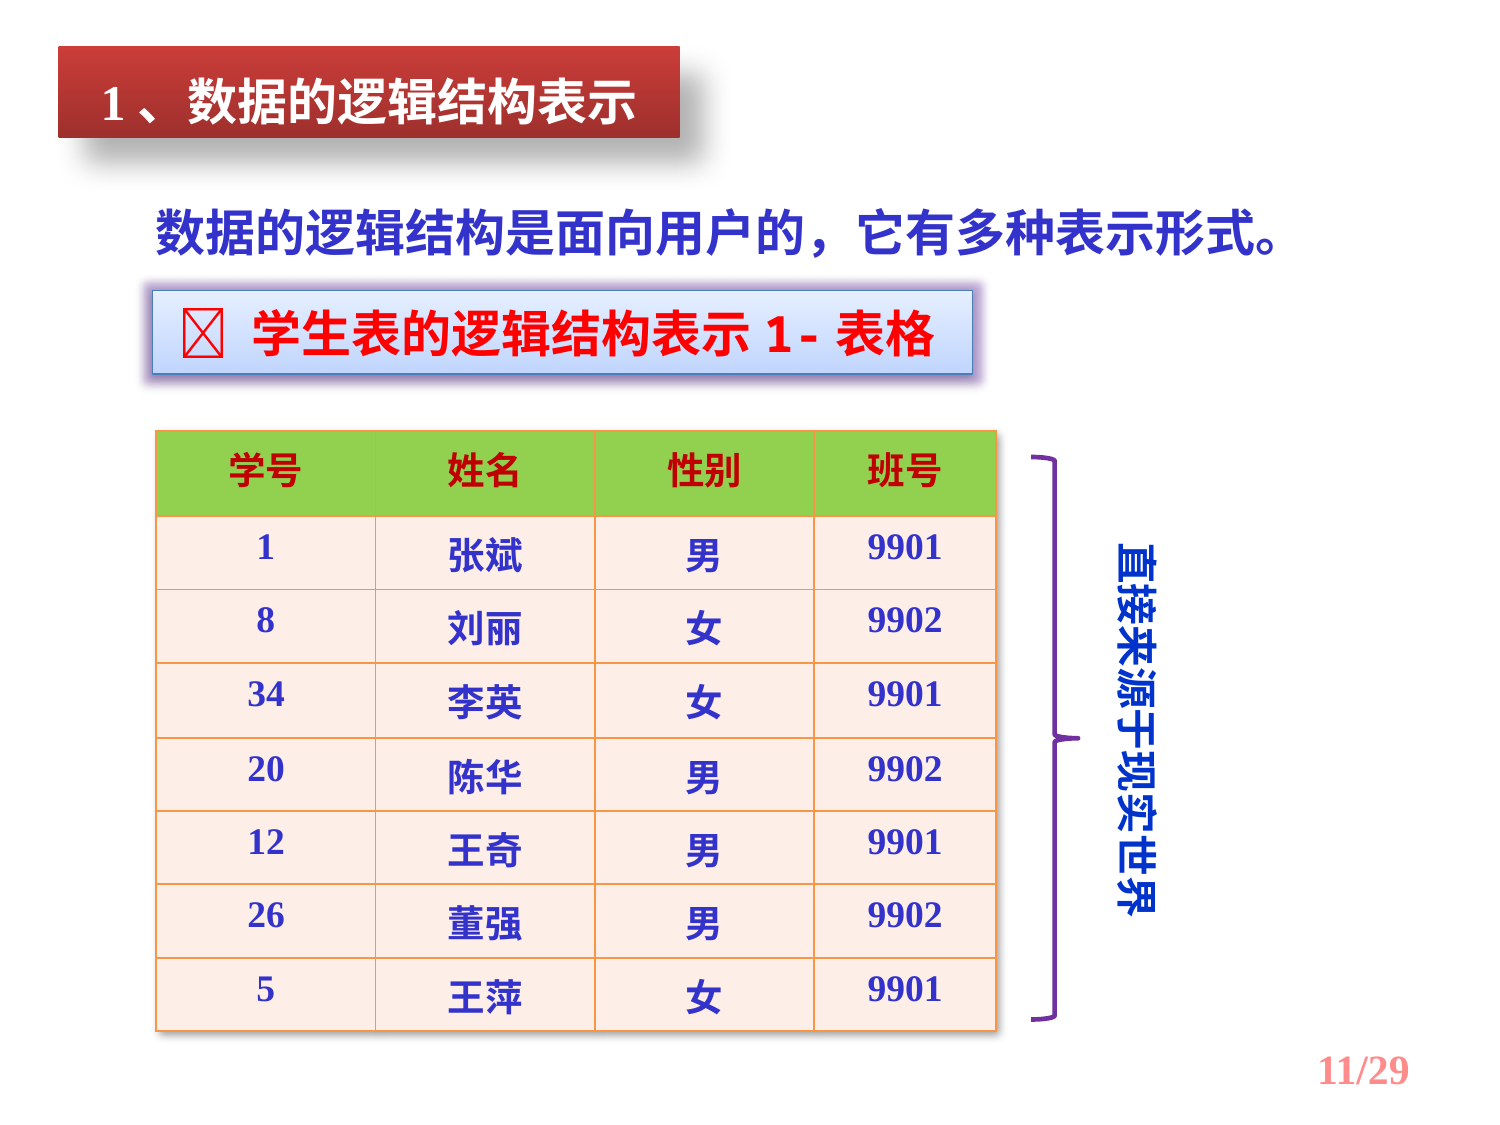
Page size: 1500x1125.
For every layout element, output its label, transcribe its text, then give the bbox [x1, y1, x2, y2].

table_cell 5 [157, 959, 375, 1030]
table_cell 男 [596, 517, 813, 589]
table_cell 8 [157, 590, 375, 662]
table_cell 9901 [815, 517, 995, 589]
table_cell 26 [157, 885, 375, 957]
table_cell 女 [596, 590, 813, 662]
table_cell 张斌 [376, 517, 594, 589]
table_cell 男 [596, 739, 813, 810]
table_cell 女 [596, 664, 813, 737]
text_box 1、数据的逻辑结构表示 [58, 46, 680, 139]
table_cell 9902 [815, 885, 995, 957]
table_cell 董强 [376, 885, 594, 957]
table_cell 男 [596, 885, 813, 957]
slide_number 11/29 [1074, 1042, 1425, 1103]
table_cell 34 [157, 664, 375, 737]
table_cell 女 [596, 959, 813, 1030]
table_cell 王奇 [376, 812, 594, 883]
text_box  学生表的逻辑结构表示1-表格 [152, 290, 973, 375]
text_box 直接来源于现实世界 [1089, 527, 1161, 938]
table_cell 12 [157, 812, 375, 883]
table_cell 20 [157, 739, 375, 810]
table_cell 李英 [376, 664, 594, 737]
table_header 学号 [157, 432, 375, 515]
text_box 数据的逻辑结构是面向用户的，它有多种表示形式。 [140, 175, 1395, 269]
table_cell 陈华 [376, 739, 594, 810]
table_header 性别 [596, 432, 813, 515]
table_cell 刘丽 [376, 590, 594, 662]
table_header 班号 [815, 432, 995, 515]
table_cell 9902 [815, 739, 995, 810]
table_cell 王萍 [376, 959, 594, 1030]
table_cell 1 [157, 517, 375, 589]
table_cell 9901 [815, 664, 995, 737]
table_cell 男 [596, 812, 813, 883]
table_cell 9901 [815, 959, 995, 1030]
text_box [1031, 456, 1079, 1021]
table_header 姓名 [376, 432, 594, 515]
table_cell 9901 [815, 812, 995, 883]
table_cell 9902 [815, 590, 995, 662]
